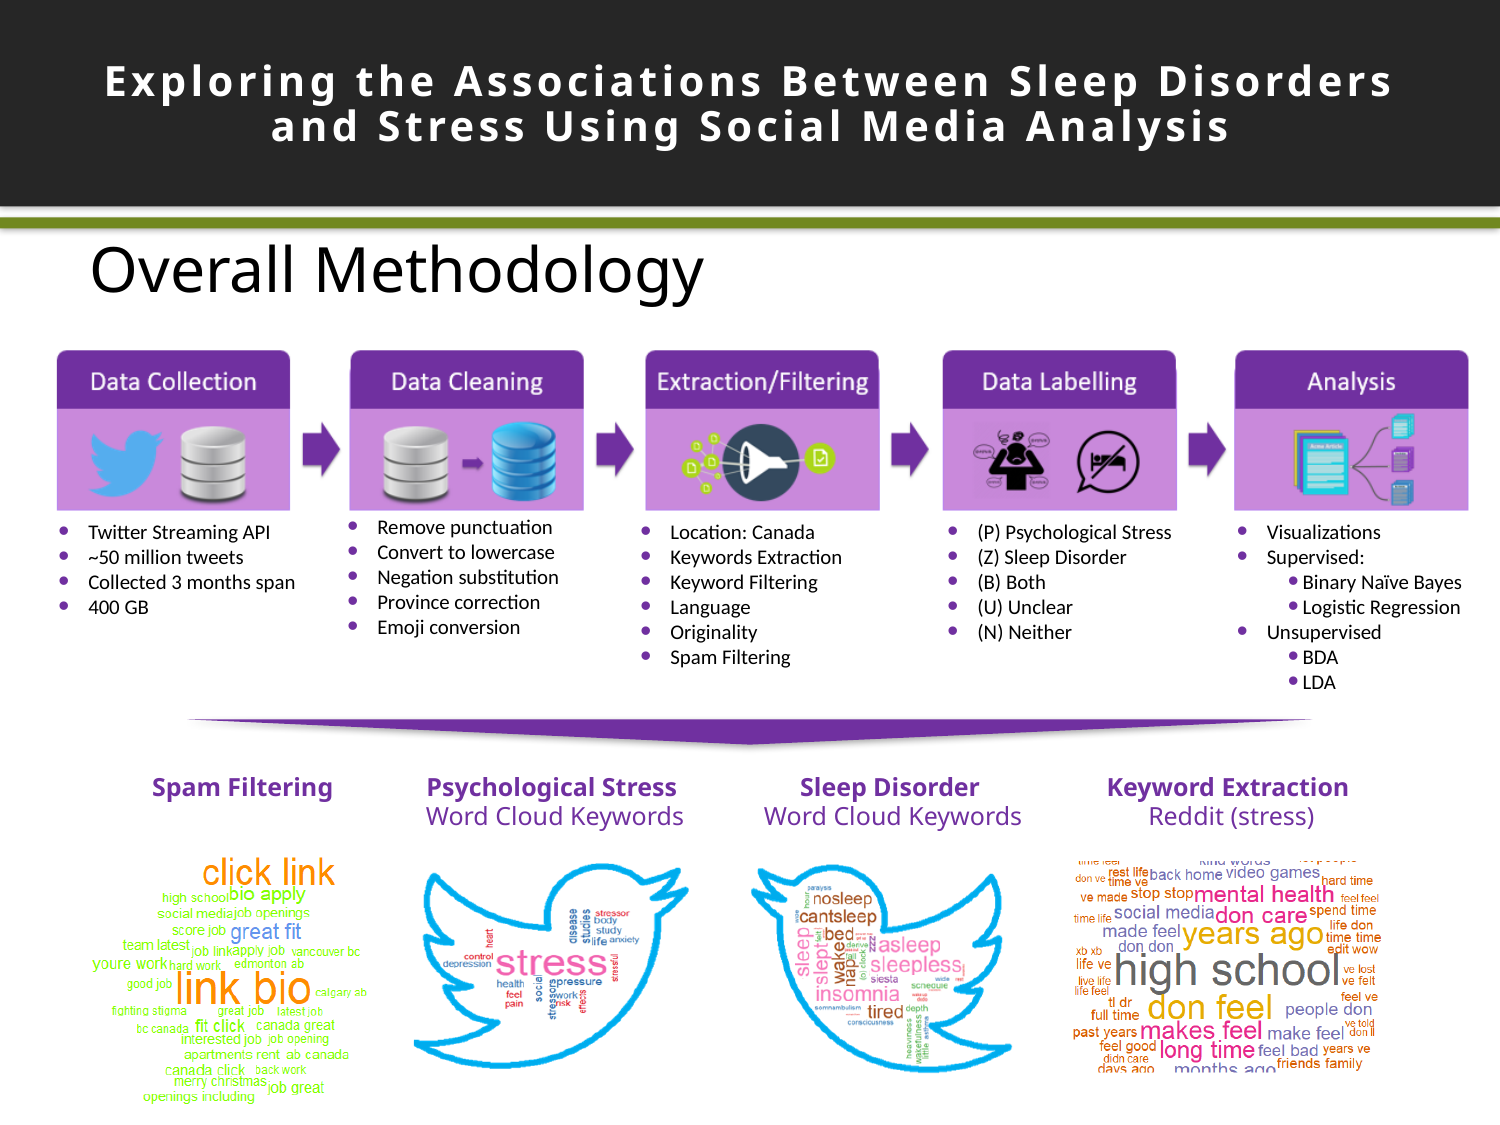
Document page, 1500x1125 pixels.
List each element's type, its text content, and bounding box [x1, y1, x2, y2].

text_box Visualizations Supervised: Binary Naïve Bayes Logistic Regression Unsupervised BDA LDA [1222, 522, 1500, 701]
text_box Twitter Streaming API ~50 million tweets Collected 3 months span 400 GB [43, 522, 332, 626]
picture [430, 870, 673, 1062]
picture [87, 834, 377, 1124]
picture [739, 851, 1029, 1076]
text_box Psychological Stress Word Cloud Keywords [351, 763, 690, 839]
text_box (P) Psychological Stress (Z) Sleep Disorder (B) Both (U) Unclear (N) Neither [932, 523, 1194, 651]
text_box Location: Canada Keywords Extraction Keyword Filtering Language Originality Spam Filtering [625, 523, 918, 676]
text_box [0, 0, 1500, 207]
picture [43, 341, 1500, 516]
text_box Spam Filtering [137, 763, 351, 809]
text_box [0, 217, 1500, 229]
text_box Remove punctuation Convert to lowercase Negation substitution Province correction Emoji conversion [332, 523, 876, 696]
text_box Keyword Extraction Reddit (stress) [1091, 763, 1429, 839]
picture [1064, 851, 1395, 1089]
text_box [186, 718, 1314, 746]
text_box Overall Methodology [74, 222, 1363, 313]
picture [413, 851, 703, 1077]
text_box Exploring the Associations Between Sleep Disorders and Stress Using Social Media Analysis [74, 52, 1426, 158]
text_box Sleep Disorder Word Cloud Keywords [690, 763, 1091, 839]
